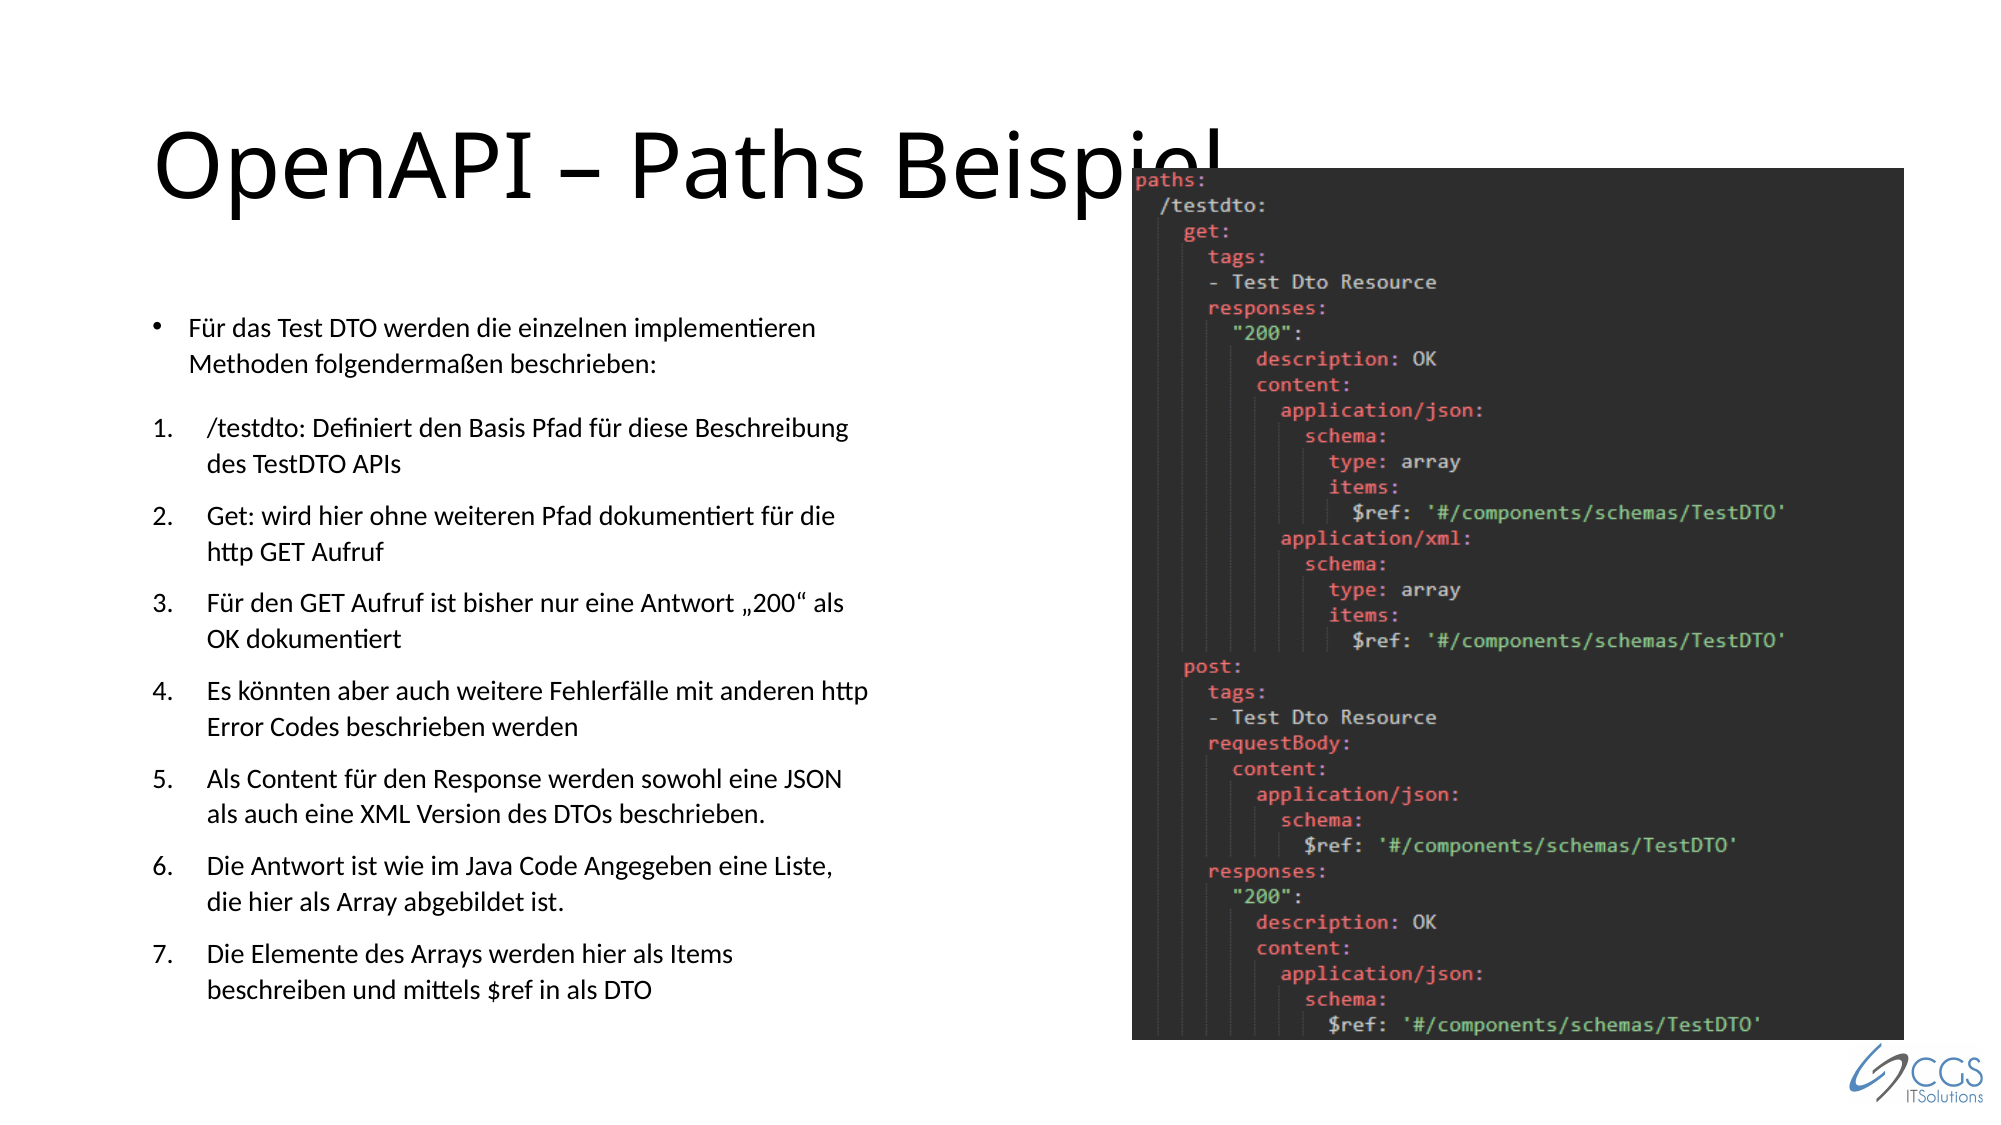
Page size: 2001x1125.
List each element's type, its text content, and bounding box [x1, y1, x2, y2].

list Für das Test DTO werden die einzelnen implementieren Methoden folgendermaßen beschrieben: /testdto: Definiert den Basis Pfad für diese Beschreibung des TestDTO APIs Get: wird hier ohne weiteren Pfad dokumentiert für die http GET Aufruf Für den GET Aufruf ist bisher nur eine Antwort „200“ als OK dokumentiert Es könnten aber auch weitere Fehlerfälle mit anderen http Error Codes beschrieben werden Als Content für den Response werden sowohl eine JSON als auch eine XML Version des DTOs beschrieben. Die Antwort ist wie im Java Code Angegeben eine Liste, die hier als Array abgebildet ist. Die Elemente des Arrays werden hier als Items beschreiben und mittels $ref in als DTO [137, 299, 891, 1014]
picture [1132, 168, 1904, 1040]
title OpenAPI – Paths Beispiel [137, 59, 1863, 278]
picture [1849, 1042, 1983, 1103]
